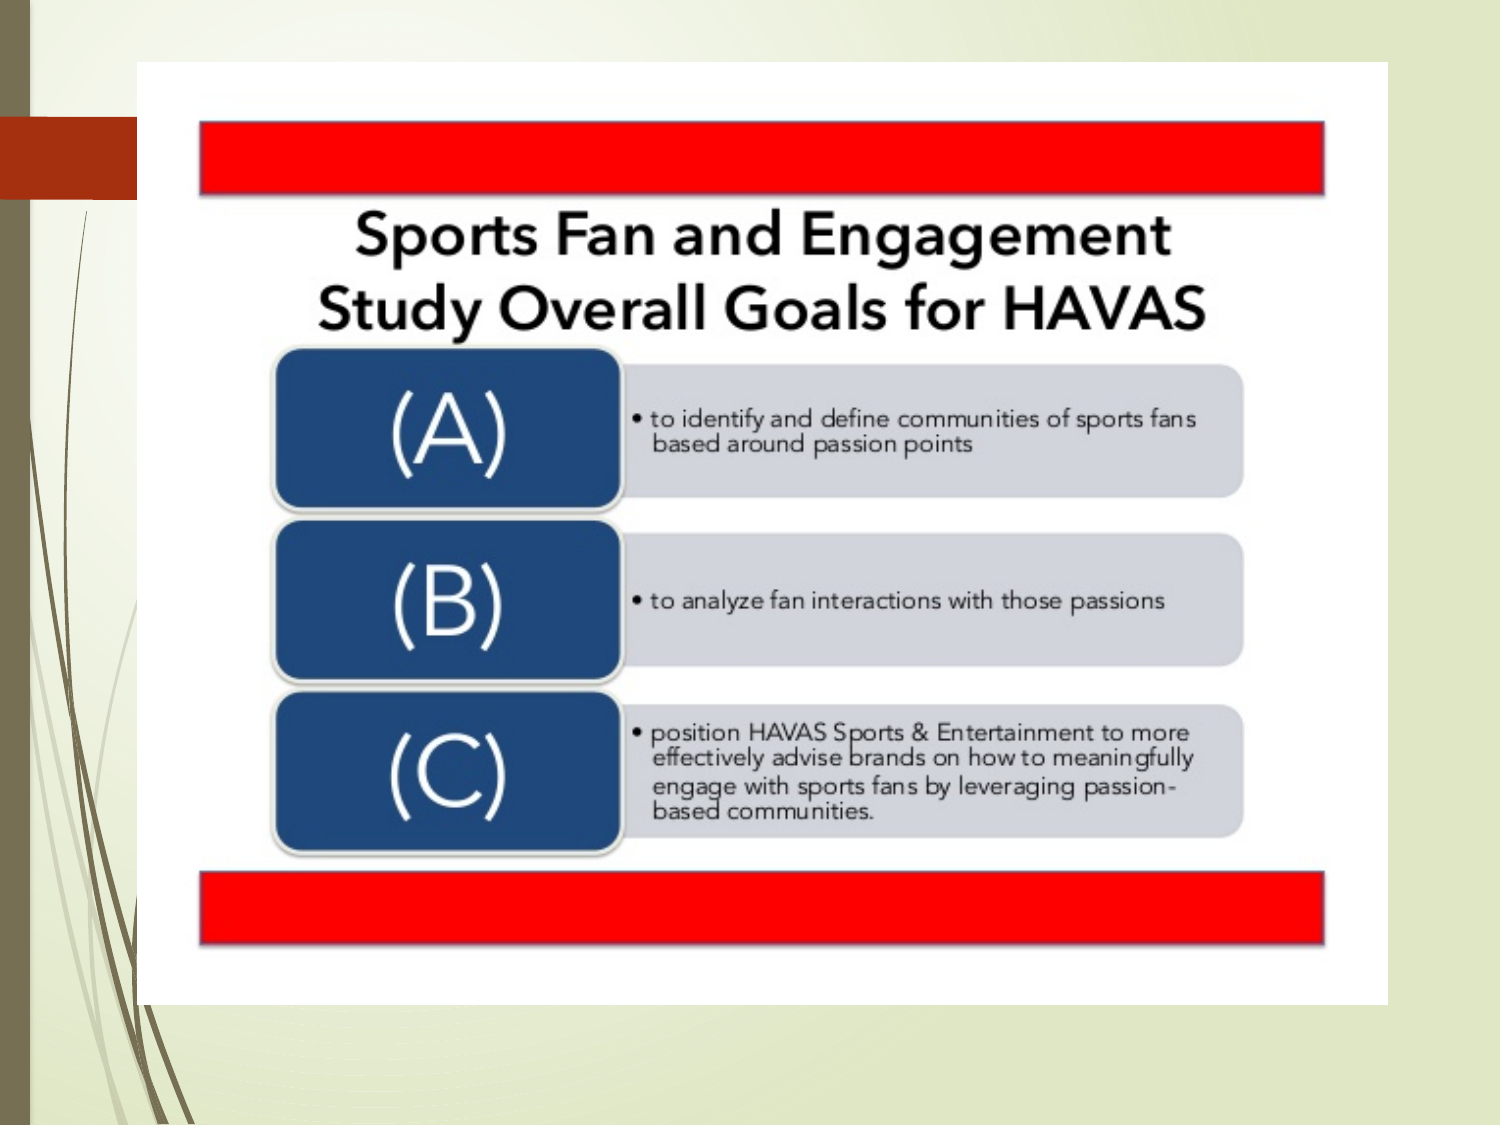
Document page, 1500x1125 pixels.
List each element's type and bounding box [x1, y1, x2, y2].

list [137, 62, 1388, 1006]
